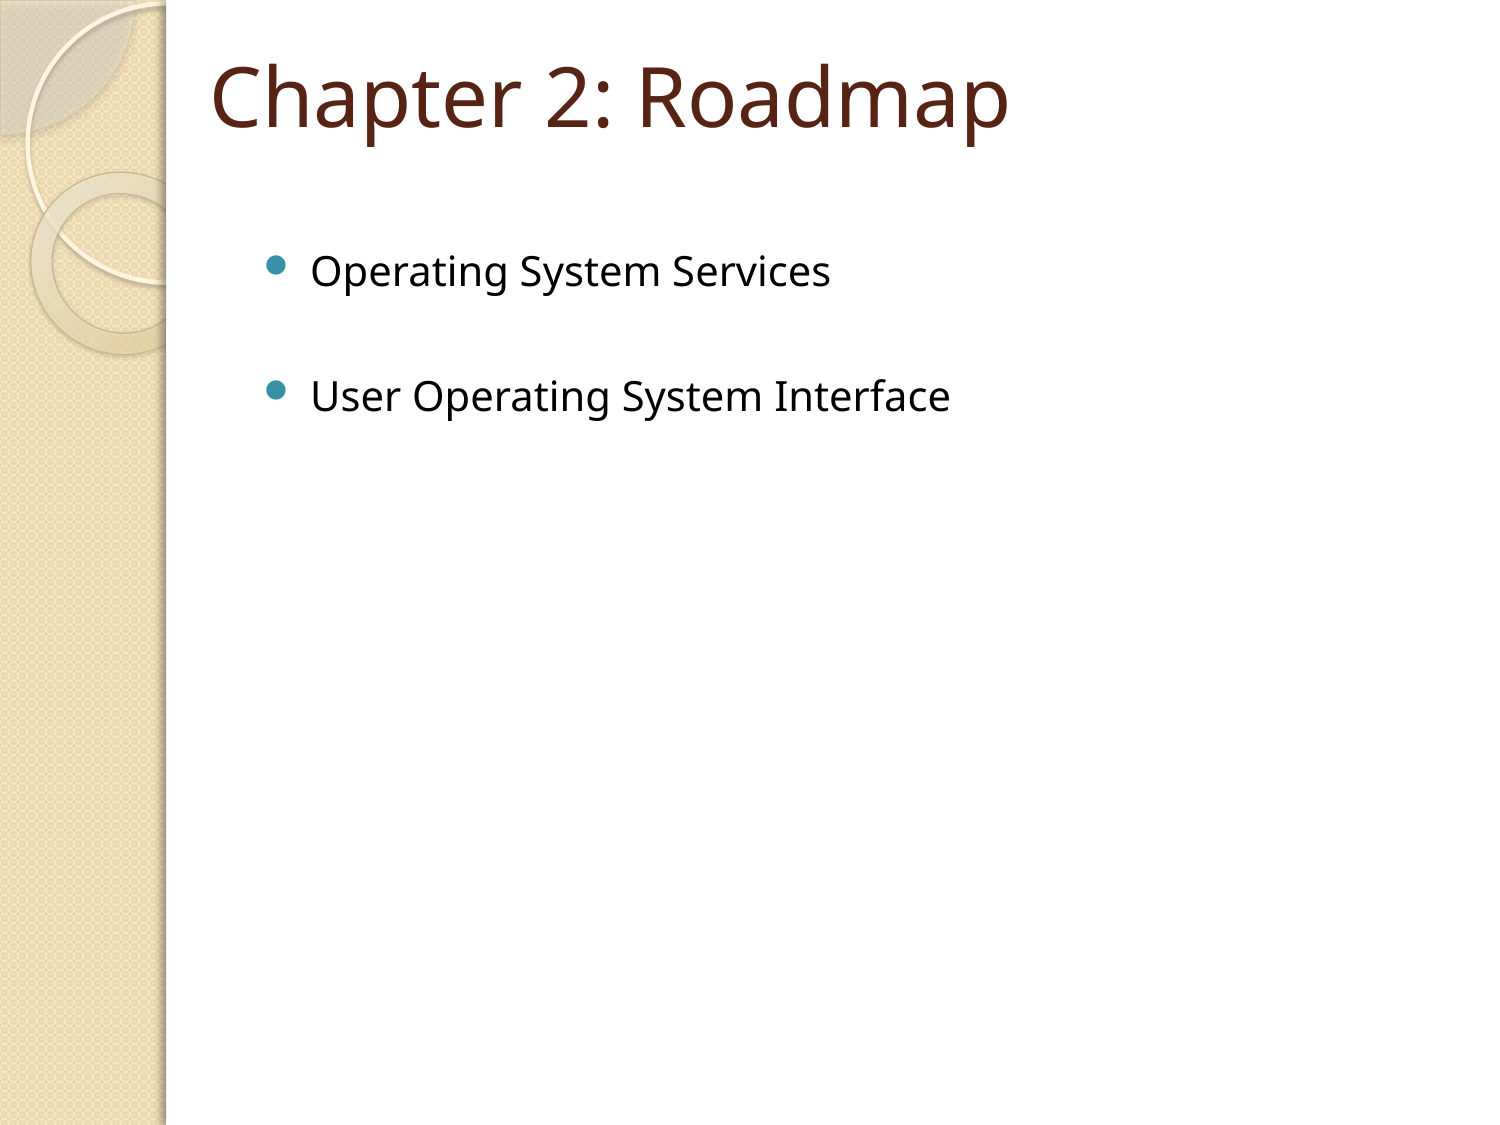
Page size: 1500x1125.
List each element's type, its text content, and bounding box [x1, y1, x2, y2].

list Operating System Services User Operating System Interface [235, 237, 1466, 764]
title Chapter 2: Roadmap [194, 0, 1425, 188]
